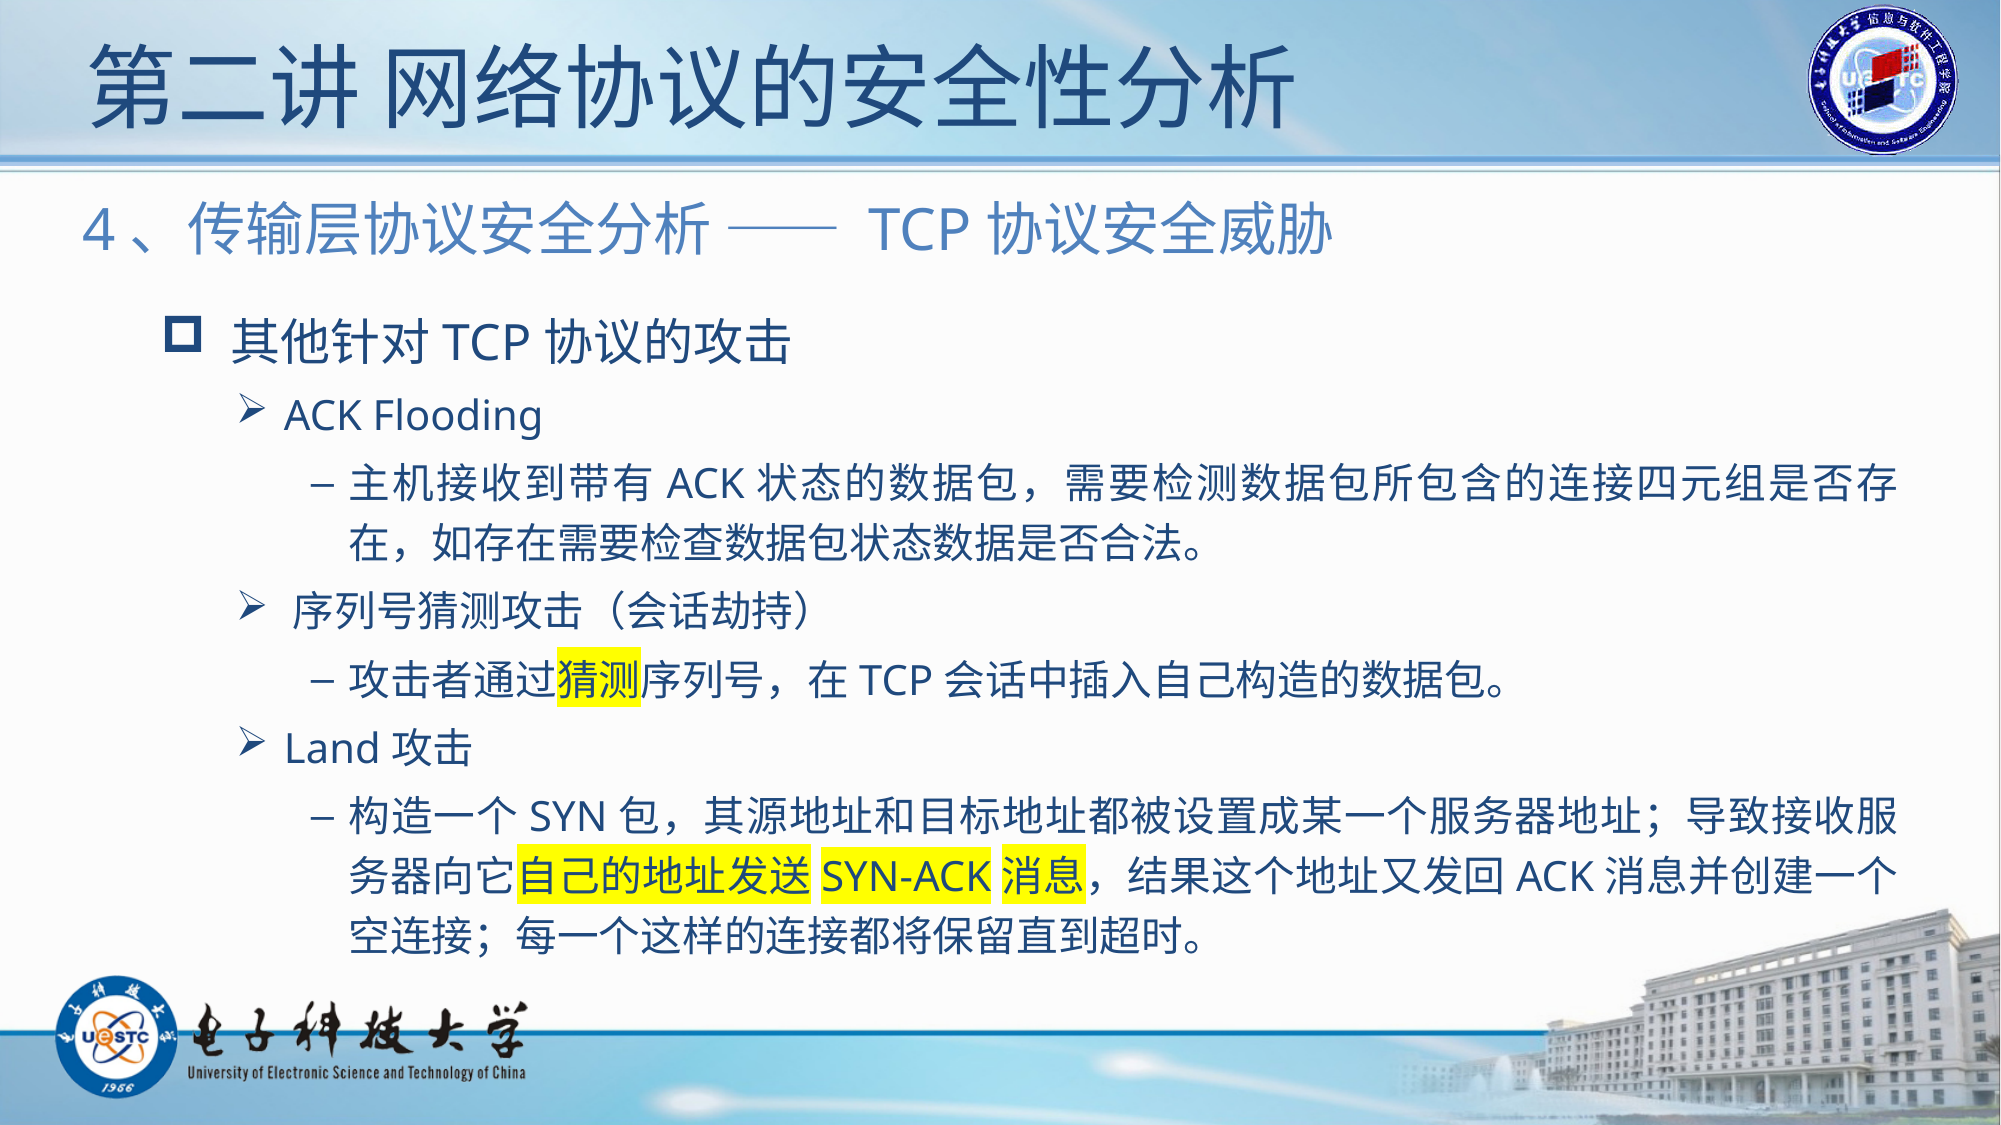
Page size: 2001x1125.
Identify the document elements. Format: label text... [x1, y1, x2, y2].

title 第二讲 网络协议的安全性分析 [70, 12, 1725, 159]
text_box 4、传输层协议安全分析 —— TCP协议安全威胁 [67, 184, 1350, 270]
list 其他针对TCP协议的攻击 ACK Flooding 主机接收到带有ACK状态的数据包，需要检测数据包所包含的连接四元组是否存在，如存在需要检查数据包状态数据是否合法。 序列号猜测攻击（会话劫持） 攻击者通过猜测序列号，在TCP会话中插入自己构造的数据包。 Land攻击 构造一个SYN包，其源地址和目标地址都被设置成某一个服务器地址；导致接收服务器向它自己的地址发送SYN-ACK消息，结果这个地址又发回ACK消息并创建一个空连接；每一个这样的连接都将保留直到超时。 [70, 290, 1914, 965]
picture [0, 0, 2001, 1125]
